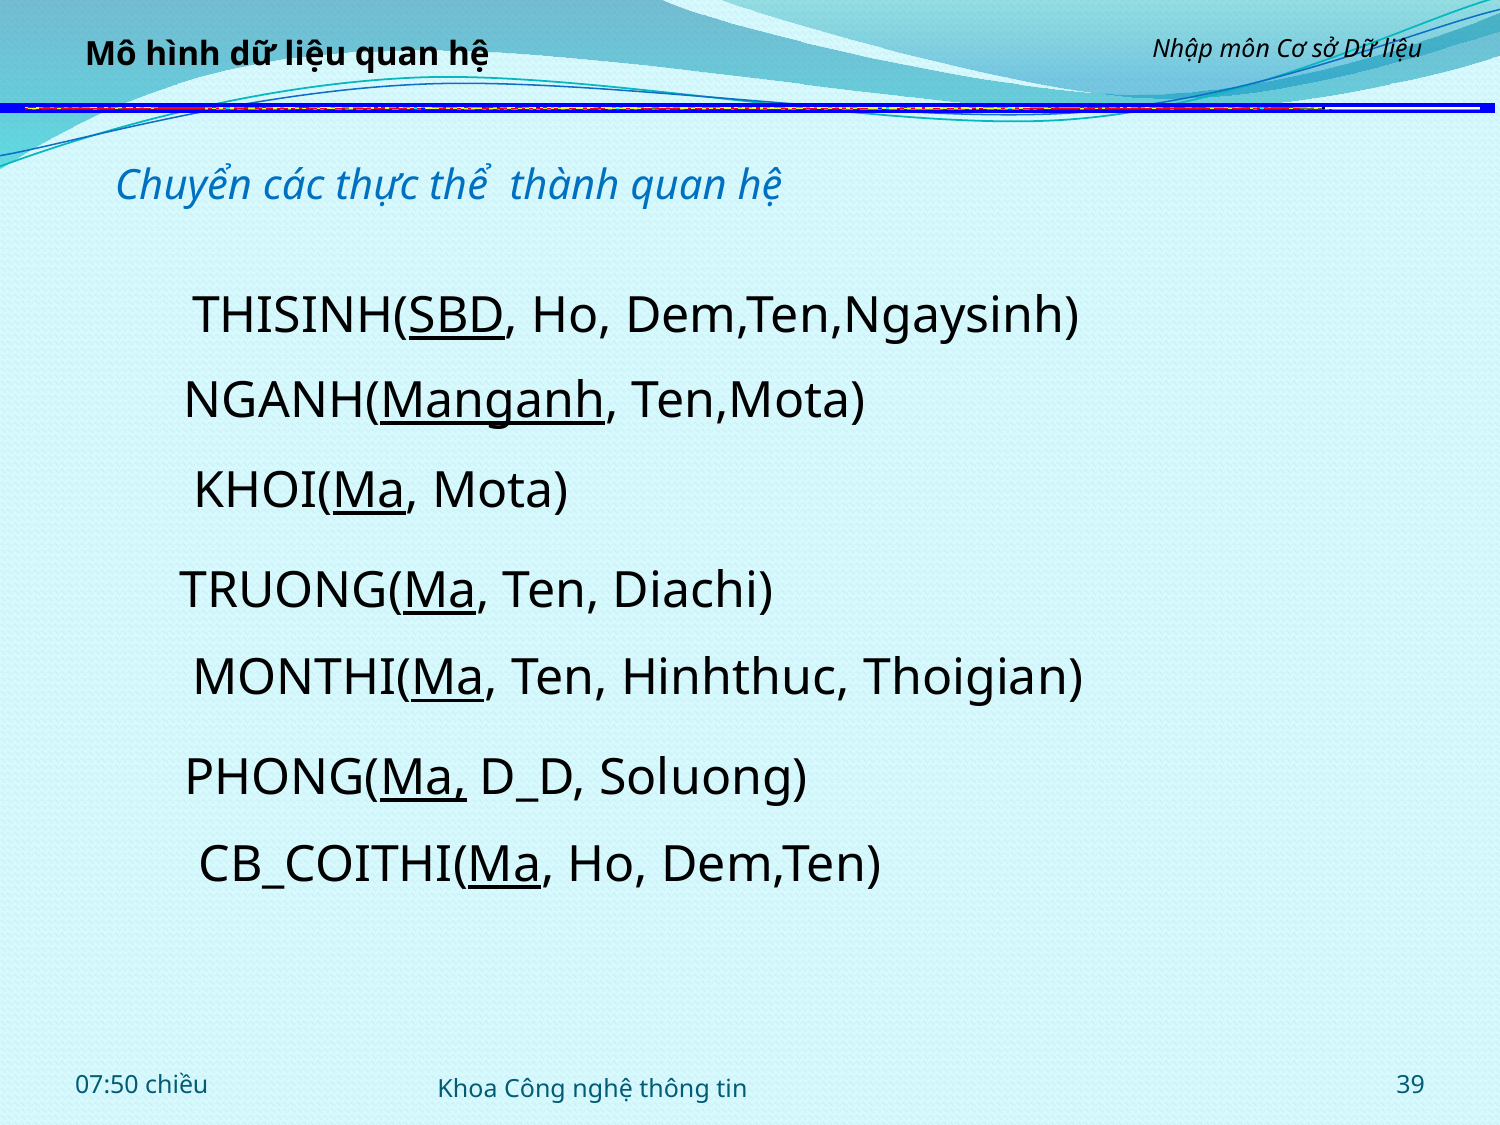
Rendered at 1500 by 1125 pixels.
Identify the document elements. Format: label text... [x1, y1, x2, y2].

text_box Chuyển các thực thể thành quan hệ [99, 149, 950, 215]
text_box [0, 24, 1500, 113]
slide_number 39 [1299, 1042, 1425, 1103]
text_box NGANH(Manganh, Ten,Mota) [169, 360, 881, 435]
text_box CB_COITHI(Ma, Ho, Dem,Ten) [183, 824, 897, 899]
text_box THISINH(SBD, Ho, Dem,Ten,Ngaysinh) [164, 274, 1377, 350]
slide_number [75, 1042, 425, 1103]
text_box TRUONG(Ma, Ten, Diachi) [164, 549, 789, 625]
text_box MONTHI(Ma, Ten, Hinhthuc, Thoigian) [177, 637, 1099, 713]
footer Khoa Công nghệ thông tin [437, 1042, 988, 1103]
text_box KHOI(Ma, Mota) [178, 449, 613, 525]
text_box PHONG(Ma, D_D, Soluong) [169, 737, 823, 813]
